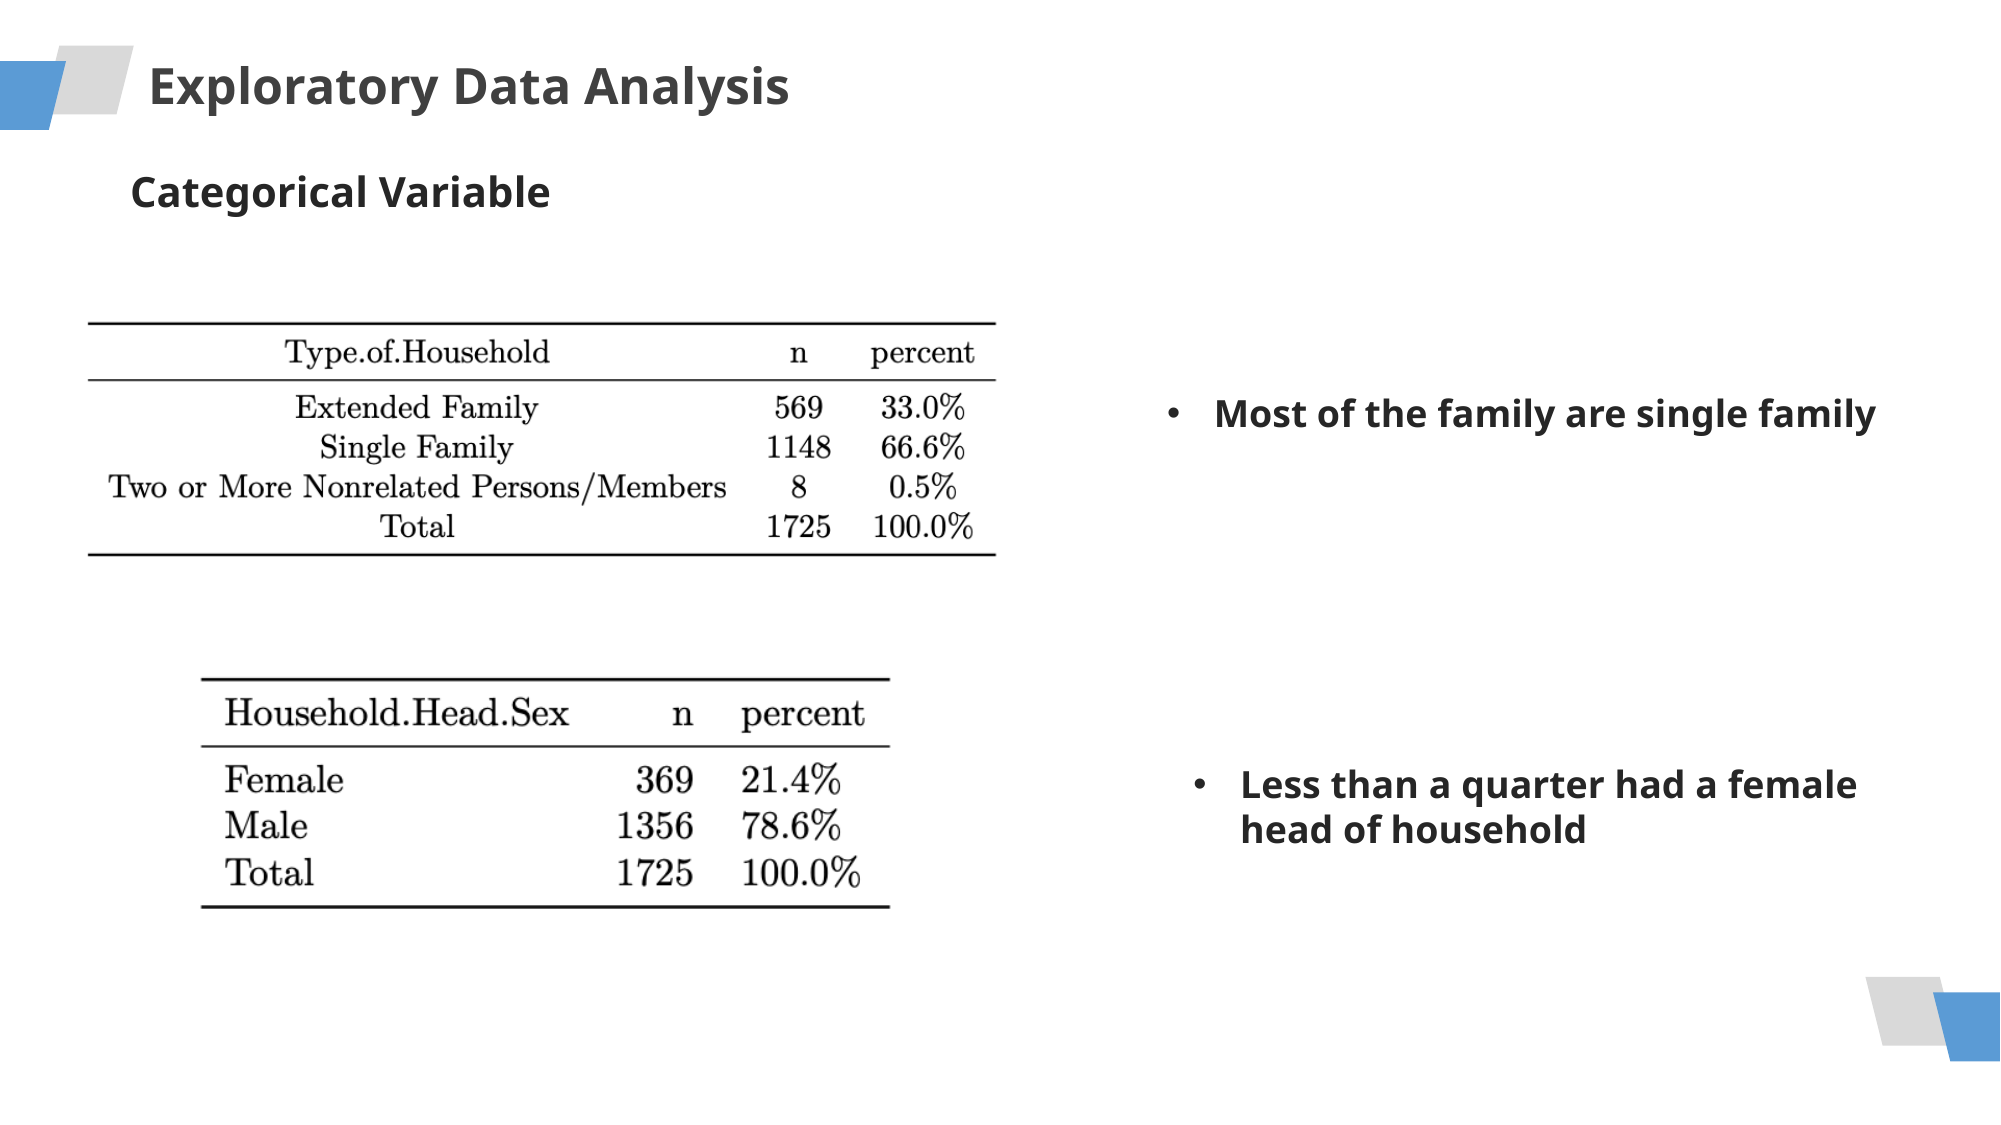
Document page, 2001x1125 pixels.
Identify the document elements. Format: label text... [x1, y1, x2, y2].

text_box Most of the family are single family [1152, 382, 1892, 443]
text_box Exploratory Data Analysis [134, 46, 961, 122]
text_box Less than a quarter had a female head of household [1178, 753, 1934, 859]
text_box Categorical Variable [115, 158, 567, 223]
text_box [1865, 976, 2000, 1062]
picture [128, 662, 961, 938]
picture [65, 305, 1088, 581]
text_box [0, 45, 134, 130]
